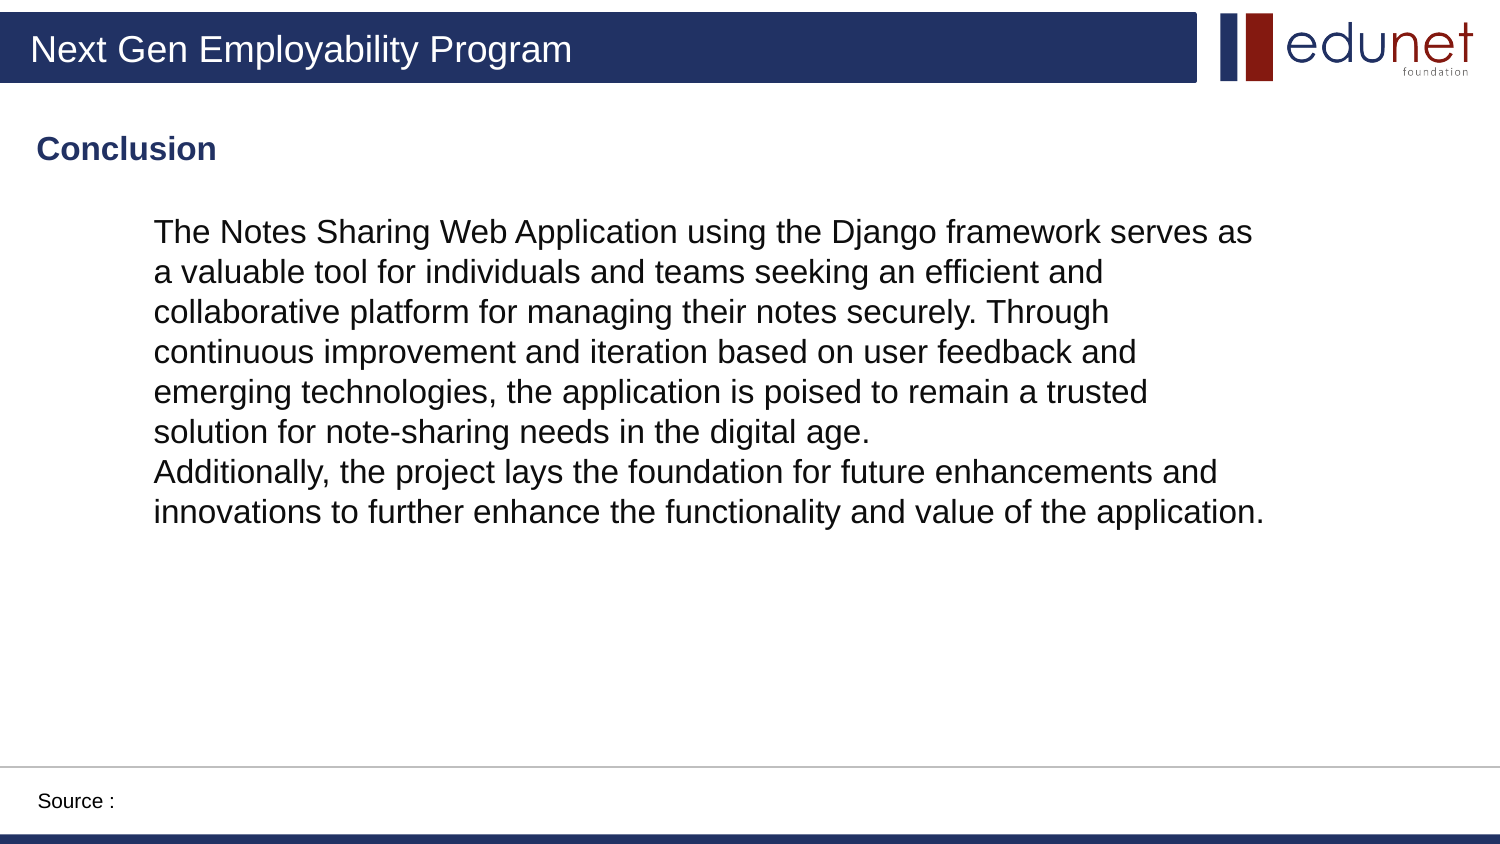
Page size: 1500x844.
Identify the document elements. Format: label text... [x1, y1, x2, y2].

text_box The Notes Sharing Web Application using the Django framework serves as a valuable tool for individuals and teams seeking an efficient and collaborative platform for managing their notes securely. Through continuous improvement and iteration based on user feedback and emerging technologies, the application is poised to remain a trusted solution for note-sharing needs in the digital age. Additionally, the project lays the foundation for future enhancements and innovations to further enhance the functionality and value of the application. [138, 203, 1282, 538]
text_box Source : [22, 776, 139, 826]
title Conclusion [21, 111, 504, 165]
picture [1279, 14, 1482, 83]
